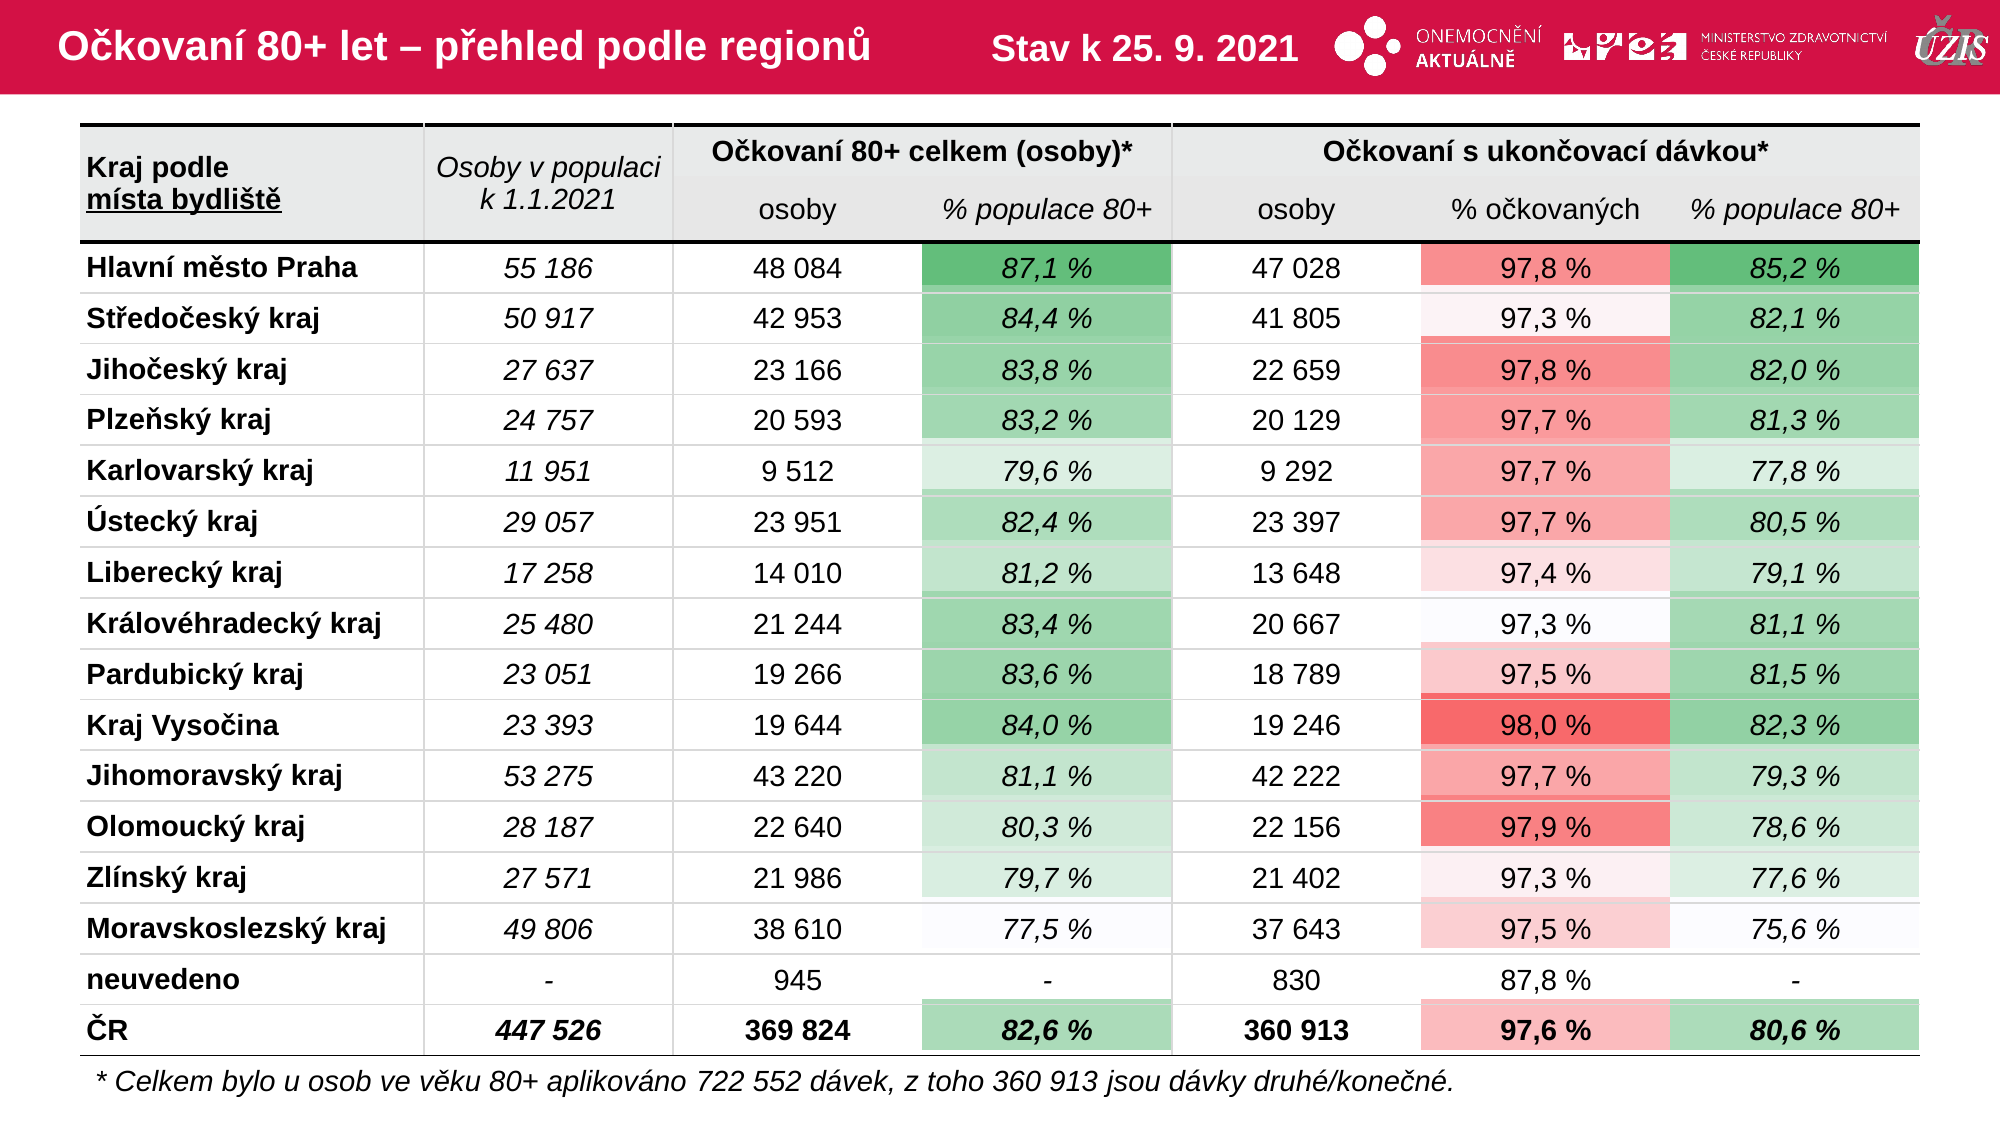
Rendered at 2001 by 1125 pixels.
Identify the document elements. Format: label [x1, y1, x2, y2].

table_cell [425, 700, 672, 749]
table_cell [80, 548, 423, 597]
table_header [674, 127, 1171, 176]
table_cell [425, 395, 672, 444]
table_cell [425, 955, 672, 1004]
table_cell [674, 497, 1171, 546]
table_cell [674, 1005, 1171, 1055]
picture [1421, 16, 1542, 76]
picture [1915, 15, 1989, 66]
table_cell [80, 244, 423, 292]
table_cell [80, 599, 423, 648]
table_cell [674, 802, 1171, 851]
table_cell [80, 751, 423, 800]
table_cell [674, 650, 1171, 699]
table_cell [1173, 853, 1920, 902]
table_cell [1173, 548, 1920, 597]
table_cell [674, 344, 1171, 394]
table_cell [1173, 1005, 1920, 1055]
table_cell [425, 1005, 672, 1055]
text_box [976, 16, 1421, 77]
table_cell [1173, 802, 1920, 851]
table_cell [80, 344, 423, 394]
table_cell [674, 446, 1171, 495]
table_cell [674, 244, 1171, 292]
table_cell [674, 176, 1171, 240]
table_cell [674, 599, 1171, 648]
table_cell [1173, 751, 1920, 800]
table_header [80, 127, 423, 240]
table_cell [1173, 344, 1920, 394]
table_cell [1173, 446, 1920, 495]
table_cell [80, 700, 423, 749]
table_cell [425, 344, 672, 394]
table_cell [425, 599, 672, 648]
table_cell [674, 955, 1171, 1004]
table_cell [425, 548, 672, 597]
table_cell [425, 904, 672, 953]
table_cell [1173, 244, 1920, 292]
table_cell [425, 446, 672, 495]
table_header [425, 127, 672, 240]
table_cell [425, 497, 672, 546]
table_cell [1173, 176, 1920, 240]
table_header [1173, 127, 1920, 176]
table_cell [674, 904, 1171, 953]
table_cell [674, 853, 1171, 902]
table_cell [1173, 395, 1920, 444]
table_cell [80, 497, 423, 546]
table_cell [674, 751, 1171, 800]
table_cell [80, 853, 423, 902]
table_cell [80, 395, 423, 444]
table_cell [80, 904, 423, 953]
table_cell [425, 751, 672, 800]
table_cell [1173, 497, 1920, 546]
title [42, 0, 1262, 95]
table_cell [674, 395, 1171, 444]
table_cell [425, 802, 672, 851]
table_cell [80, 446, 423, 495]
table_cell [1173, 904, 1920, 953]
table_cell [425, 294, 672, 343]
table_cell [425, 650, 672, 699]
table_cell [80, 802, 423, 851]
table_cell [1173, 294, 1920, 343]
text_box [80, 1055, 1871, 1105]
table_cell [80, 955, 423, 1004]
table_cell [674, 548, 1171, 597]
table_cell [425, 244, 672, 292]
table_cell [1173, 700, 1920, 749]
table_cell [80, 650, 423, 699]
table_cell [1173, 599, 1920, 648]
table_cell [1173, 650, 1920, 699]
table_cell [80, 1005, 423, 1055]
table_cell [425, 853, 672, 902]
table_cell [674, 700, 1171, 749]
picture [1563, 31, 1888, 60]
table_cell [1173, 955, 1920, 1004]
table_cell [80, 294, 423, 343]
table_cell [674, 294, 1171, 343]
